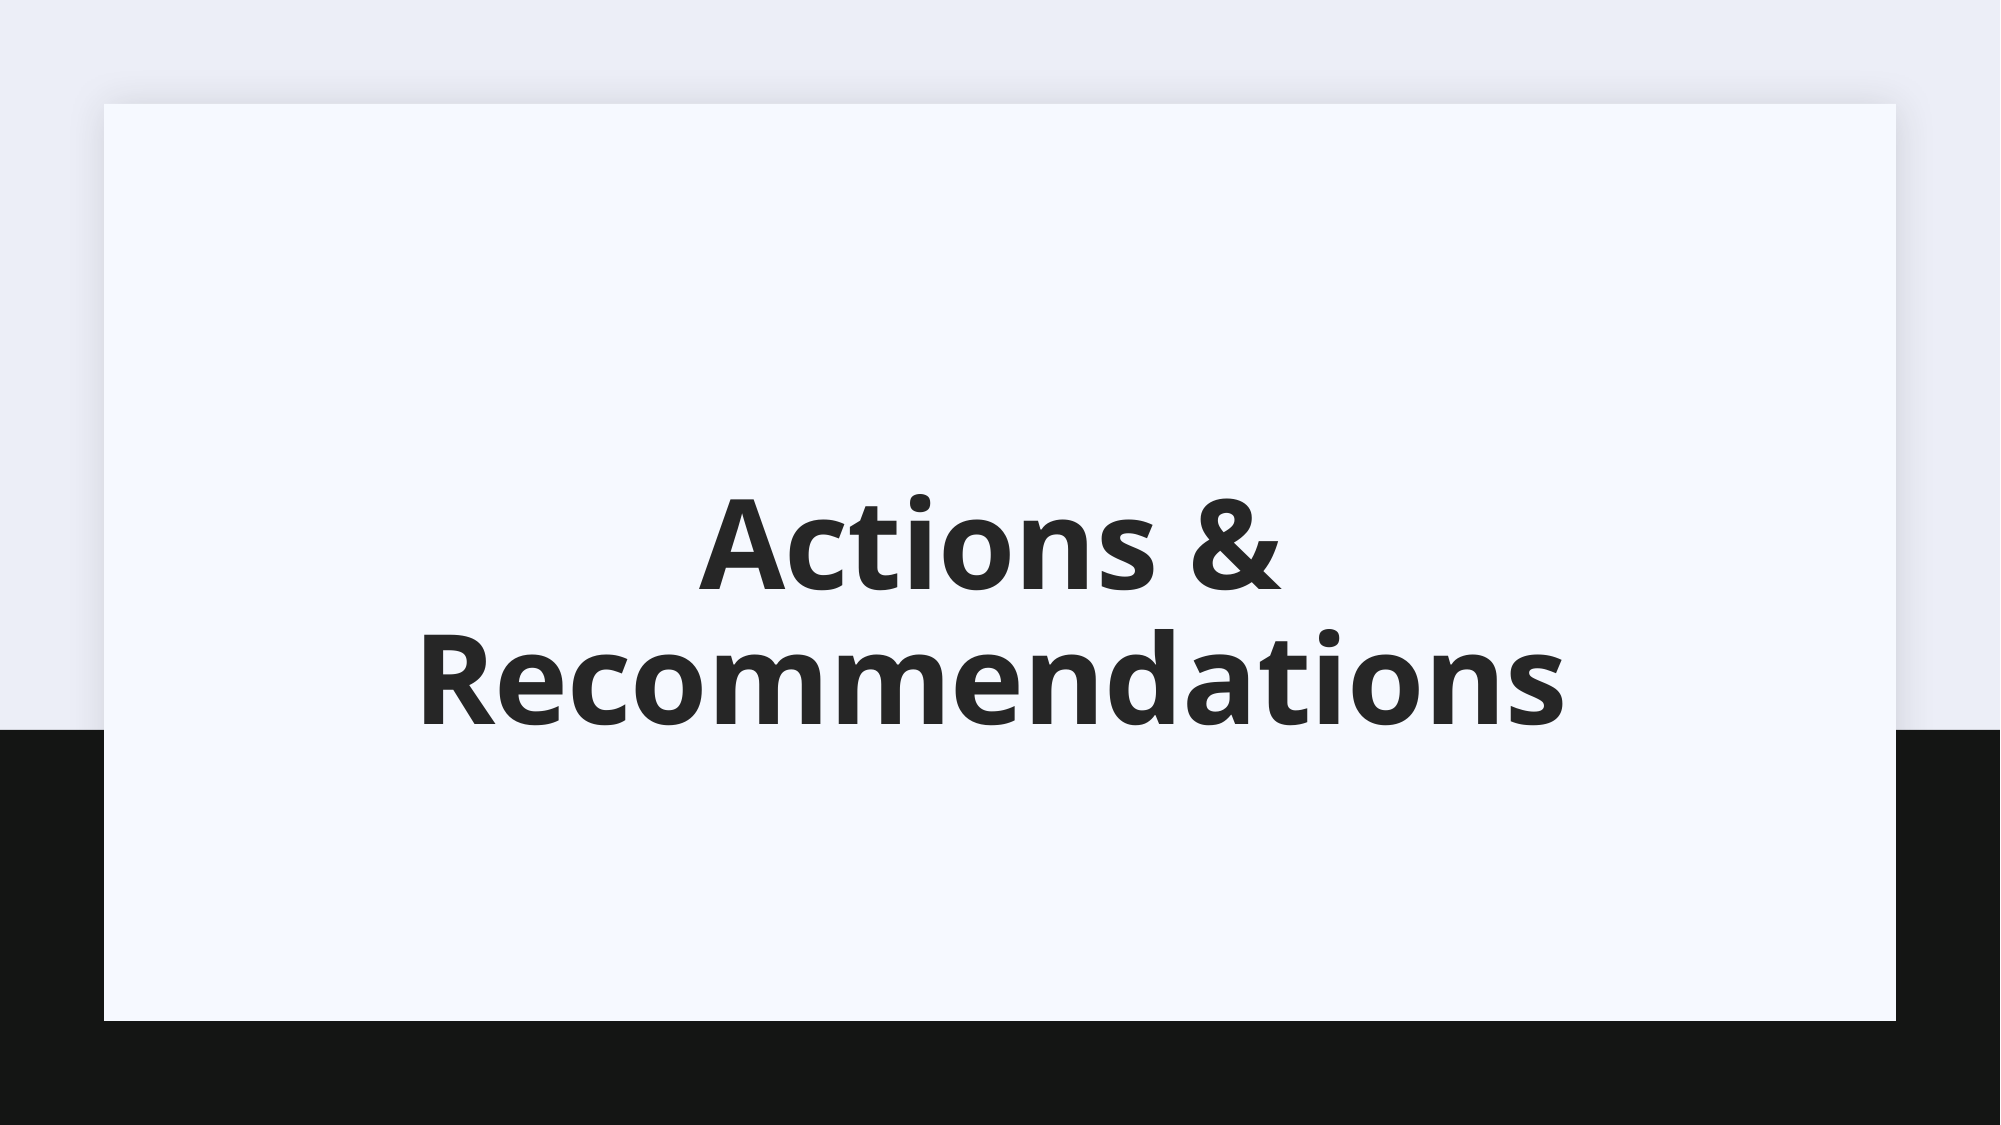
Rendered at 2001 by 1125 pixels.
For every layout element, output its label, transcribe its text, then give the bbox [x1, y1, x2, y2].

title Actions & Recommendations [389, 400, 1592, 759]
